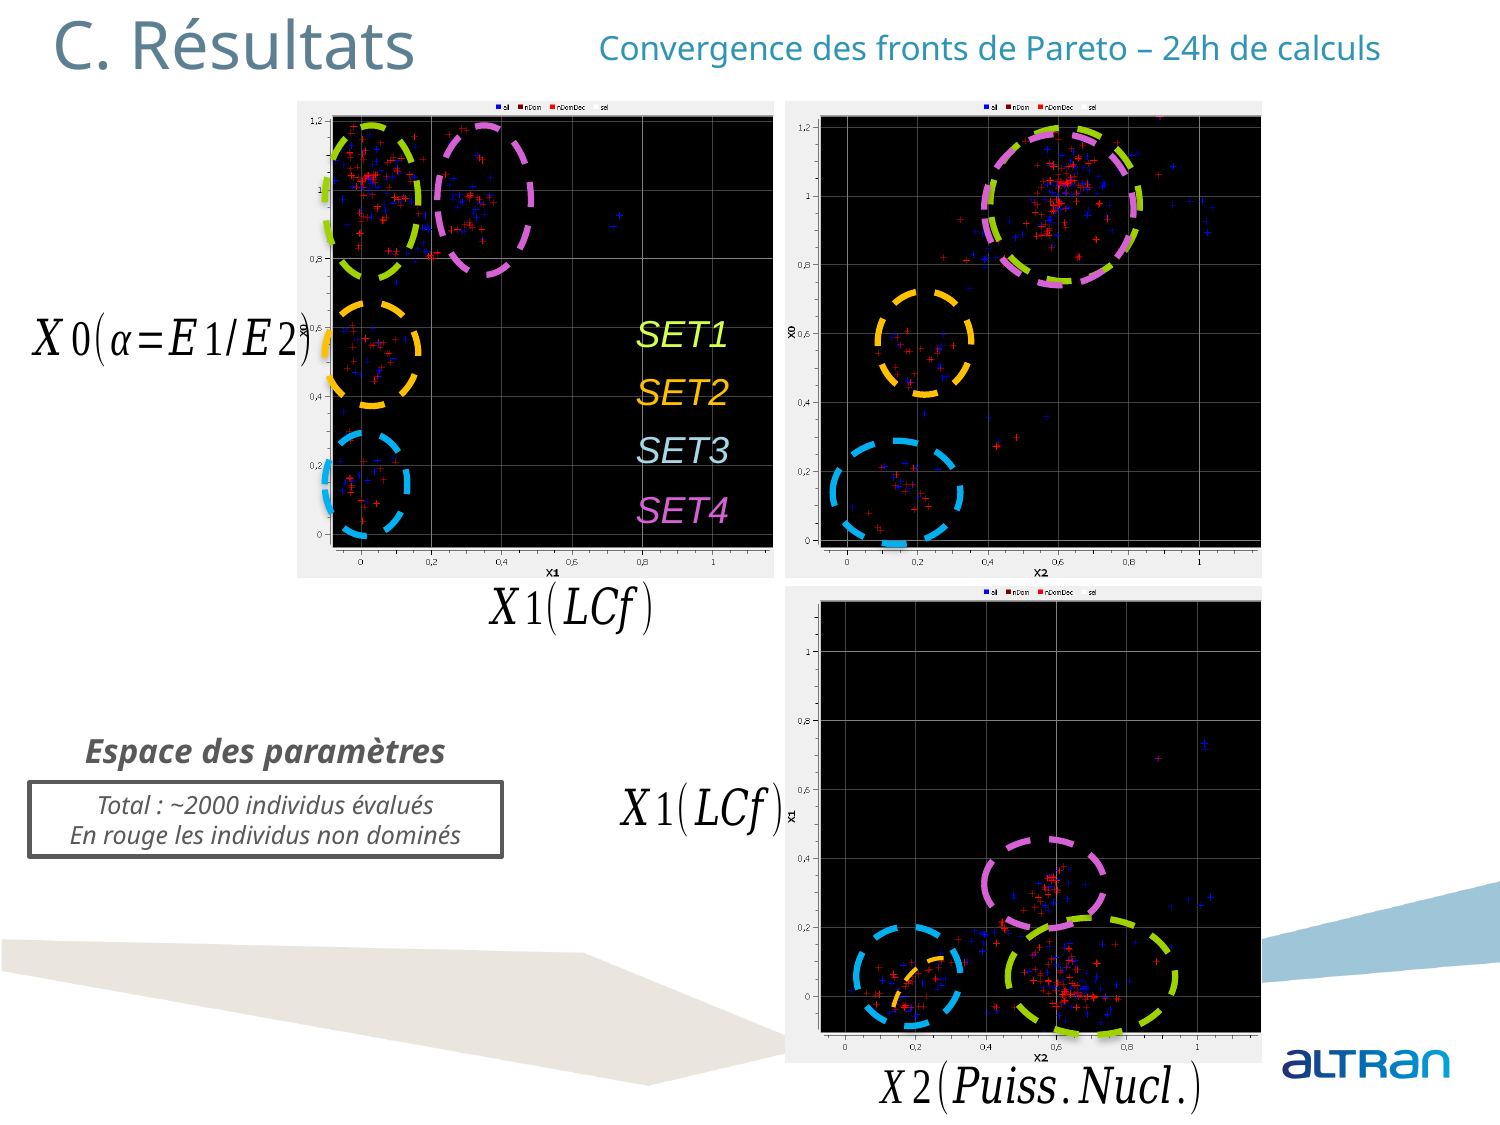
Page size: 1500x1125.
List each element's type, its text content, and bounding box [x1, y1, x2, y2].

subtitle Convergence des fronts de Pareto – 24h de calculs [583, 11, 1483, 79]
title C. Résultats [37, 0, 1459, 90]
text_box Total : ~2000 individus évalués En rouge les individus non dominés [27, 780, 504, 859]
picture [1, 585, 1500, 1119]
picture [785, 101, 1262, 579]
picture [297, 101, 774, 579]
text_box Espace des paramètres [29, 722, 502, 778]
